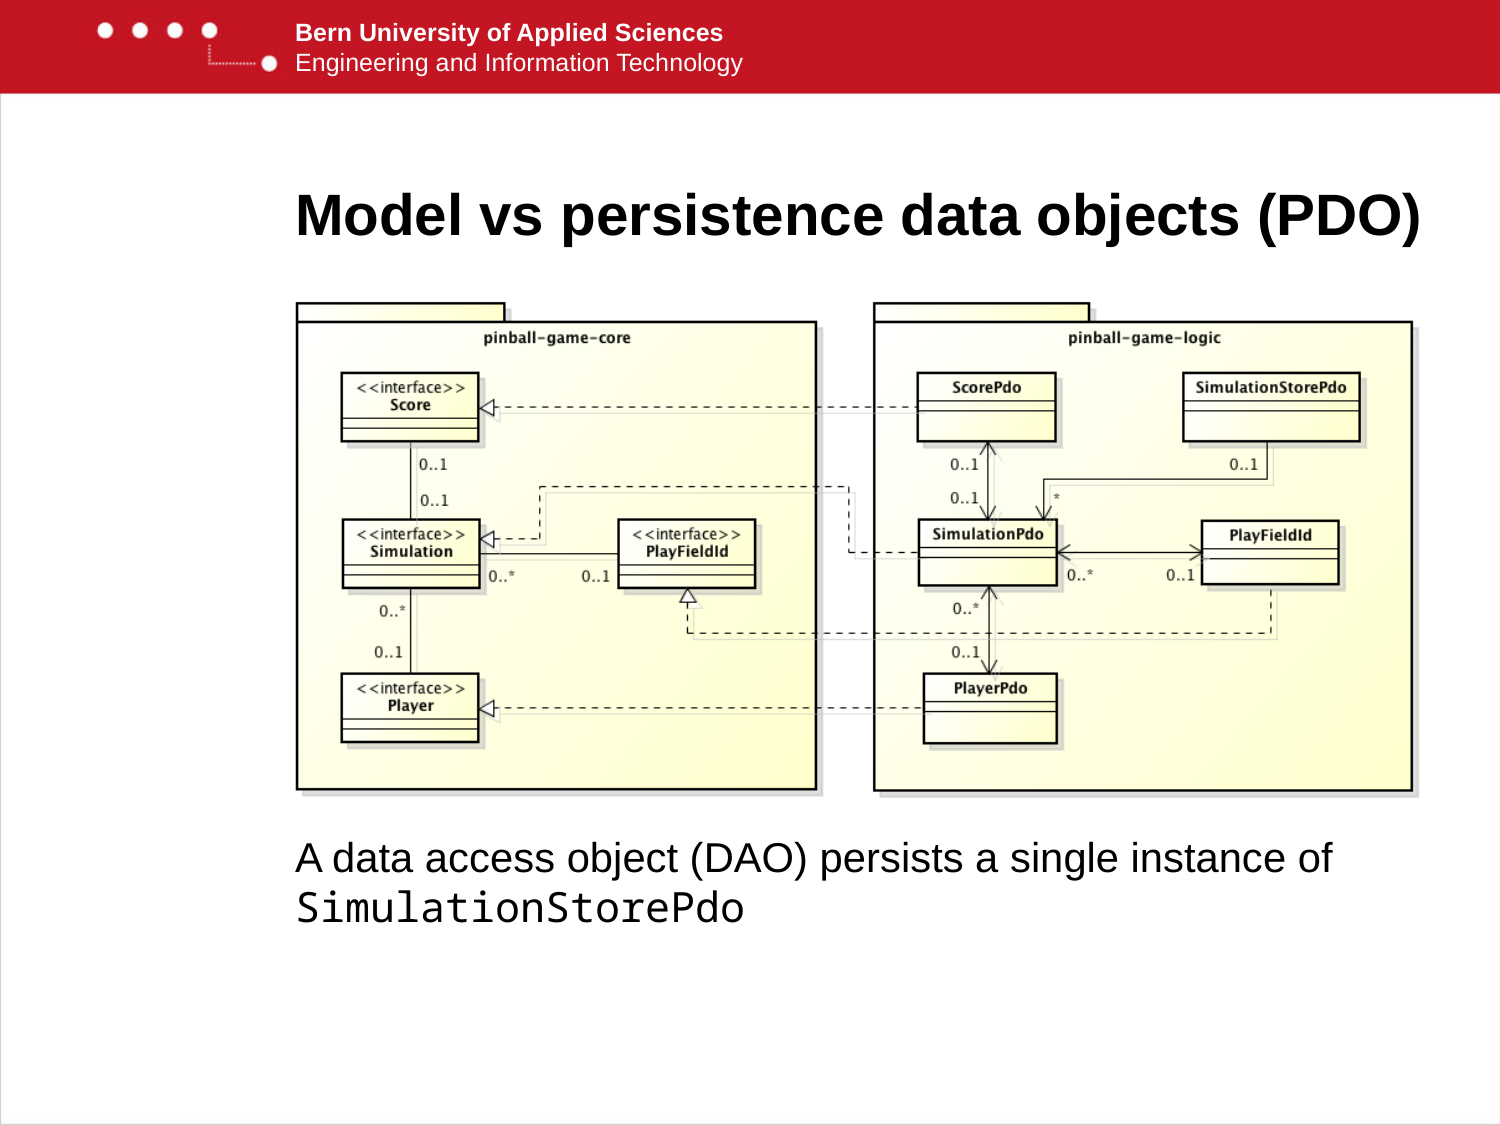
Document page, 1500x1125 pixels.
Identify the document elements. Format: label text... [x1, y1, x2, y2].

title Model vs persistence data objects (PDO) [295, 177, 1441, 237]
list A data access object (DAO) persists a single instance of SimulationStorePdo [295, 830, 1421, 981]
picture [0, 0, 1500, 1125]
